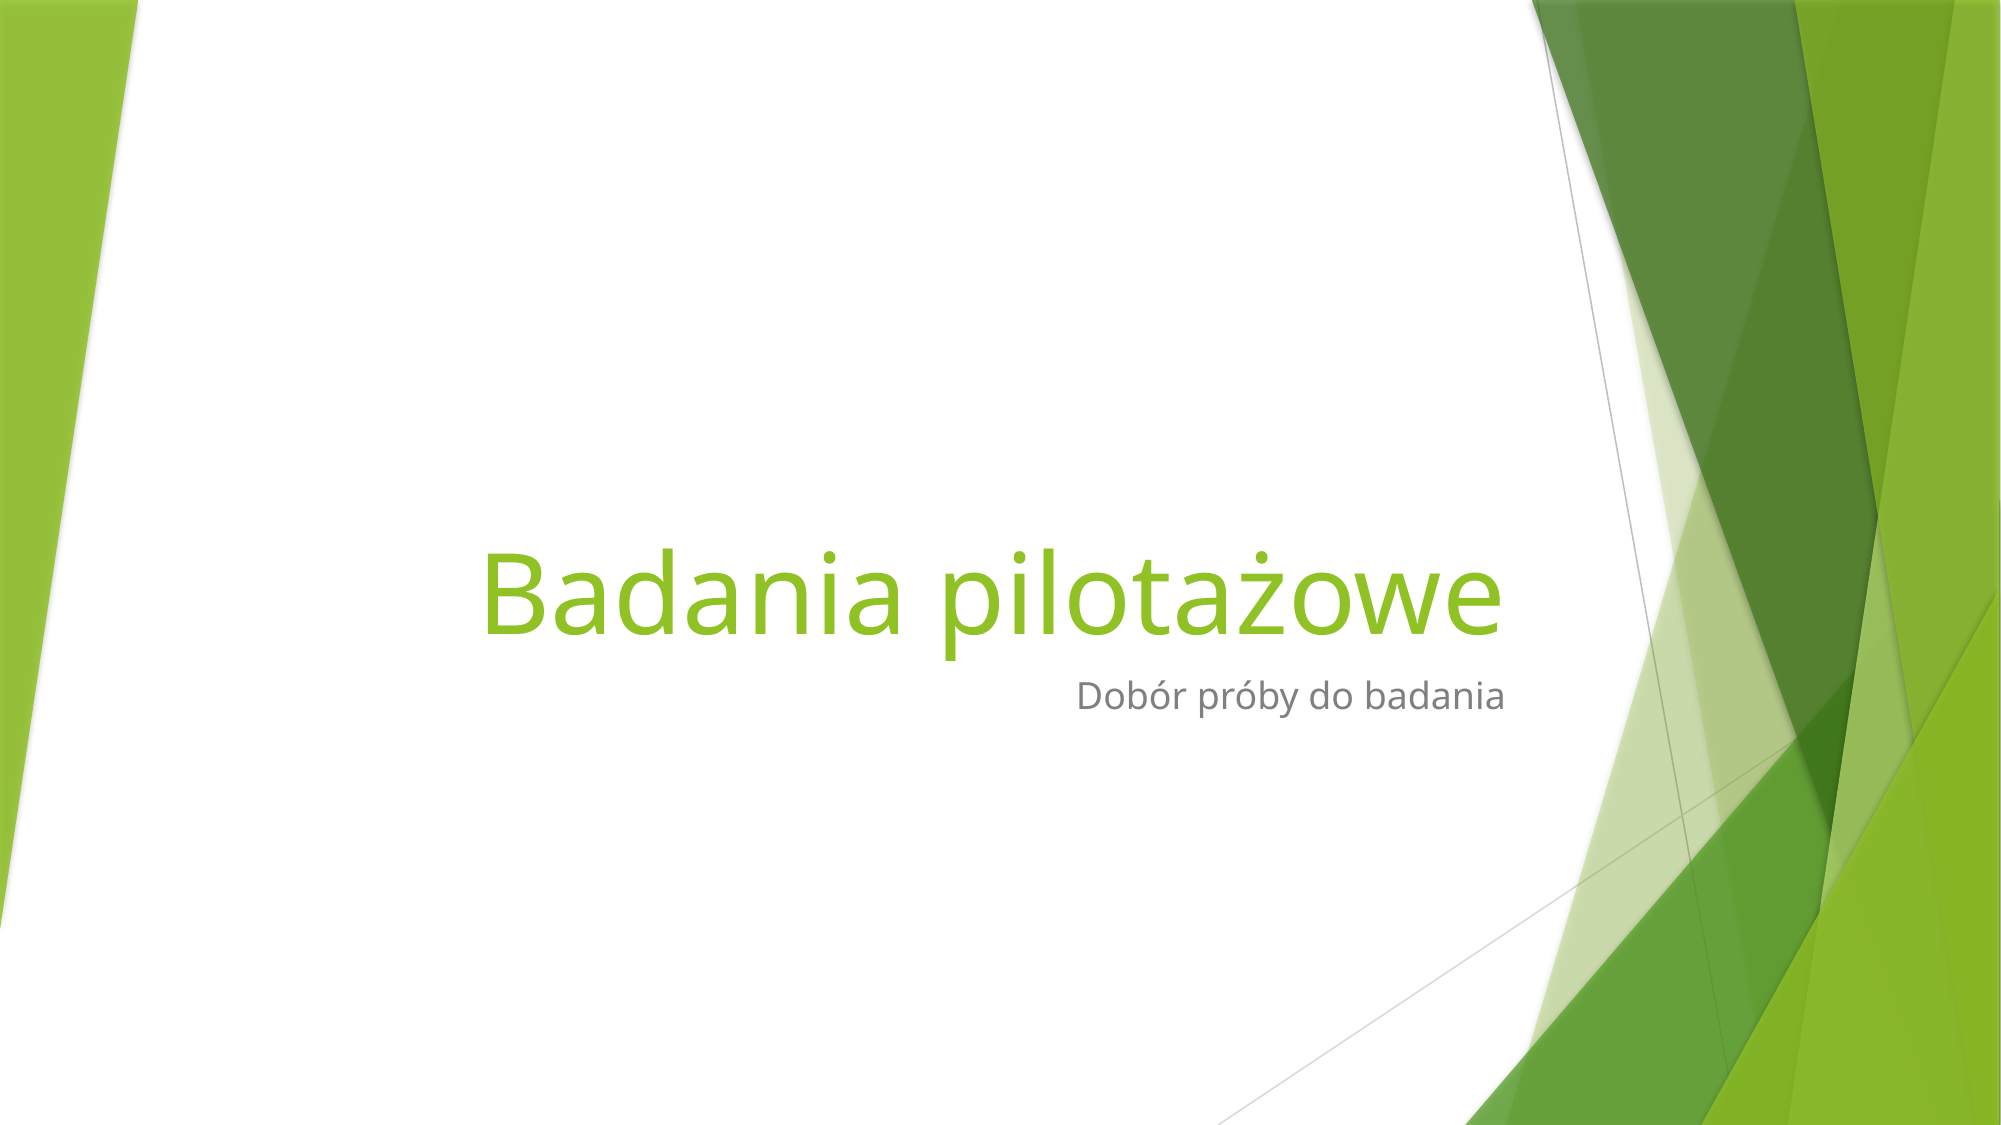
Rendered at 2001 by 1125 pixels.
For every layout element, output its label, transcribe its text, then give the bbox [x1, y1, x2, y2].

title Badania pilotażowe [247, 394, 1522, 664]
subtitle Dobór próby do badania [247, 664, 1522, 845]
